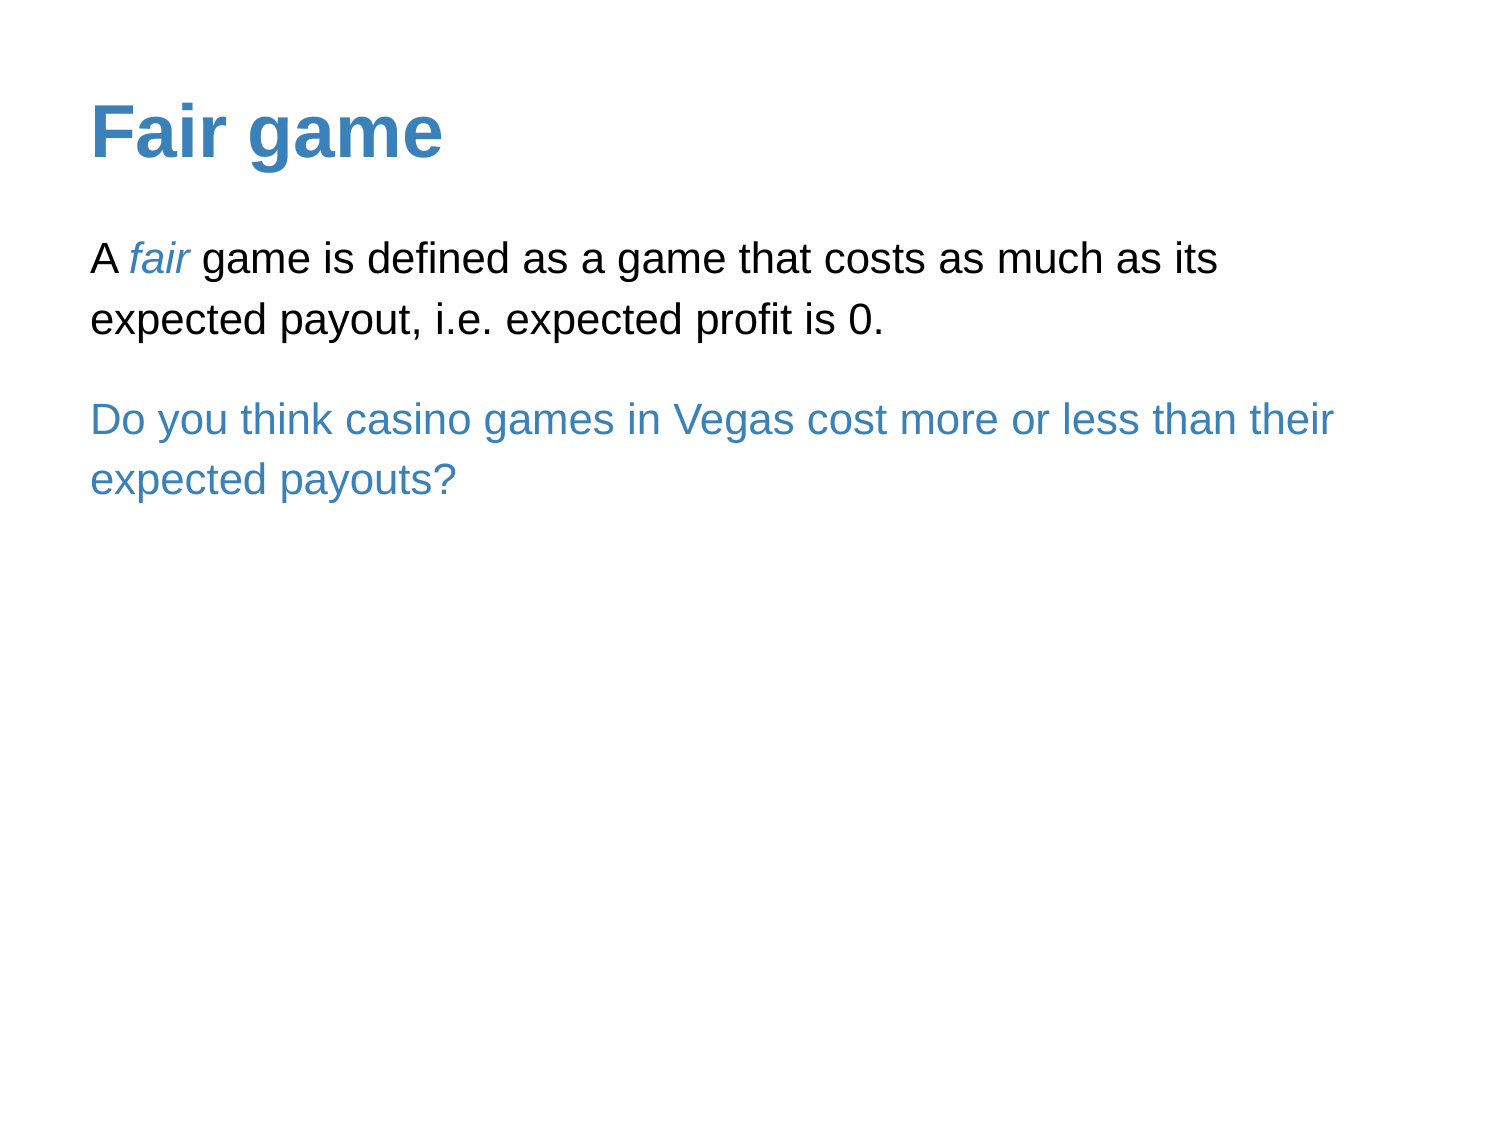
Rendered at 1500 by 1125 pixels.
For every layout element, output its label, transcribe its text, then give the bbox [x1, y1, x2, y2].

list A fair game is defined as a game that costs as much as its expected payout, i.e. expected profit is 0. [75, 207, 1371, 367]
list Do you think casino games in Vegas cost more or less than their expected payouts? [75, 367, 1371, 539]
title Fair game [75, 0, 1425, 188]
